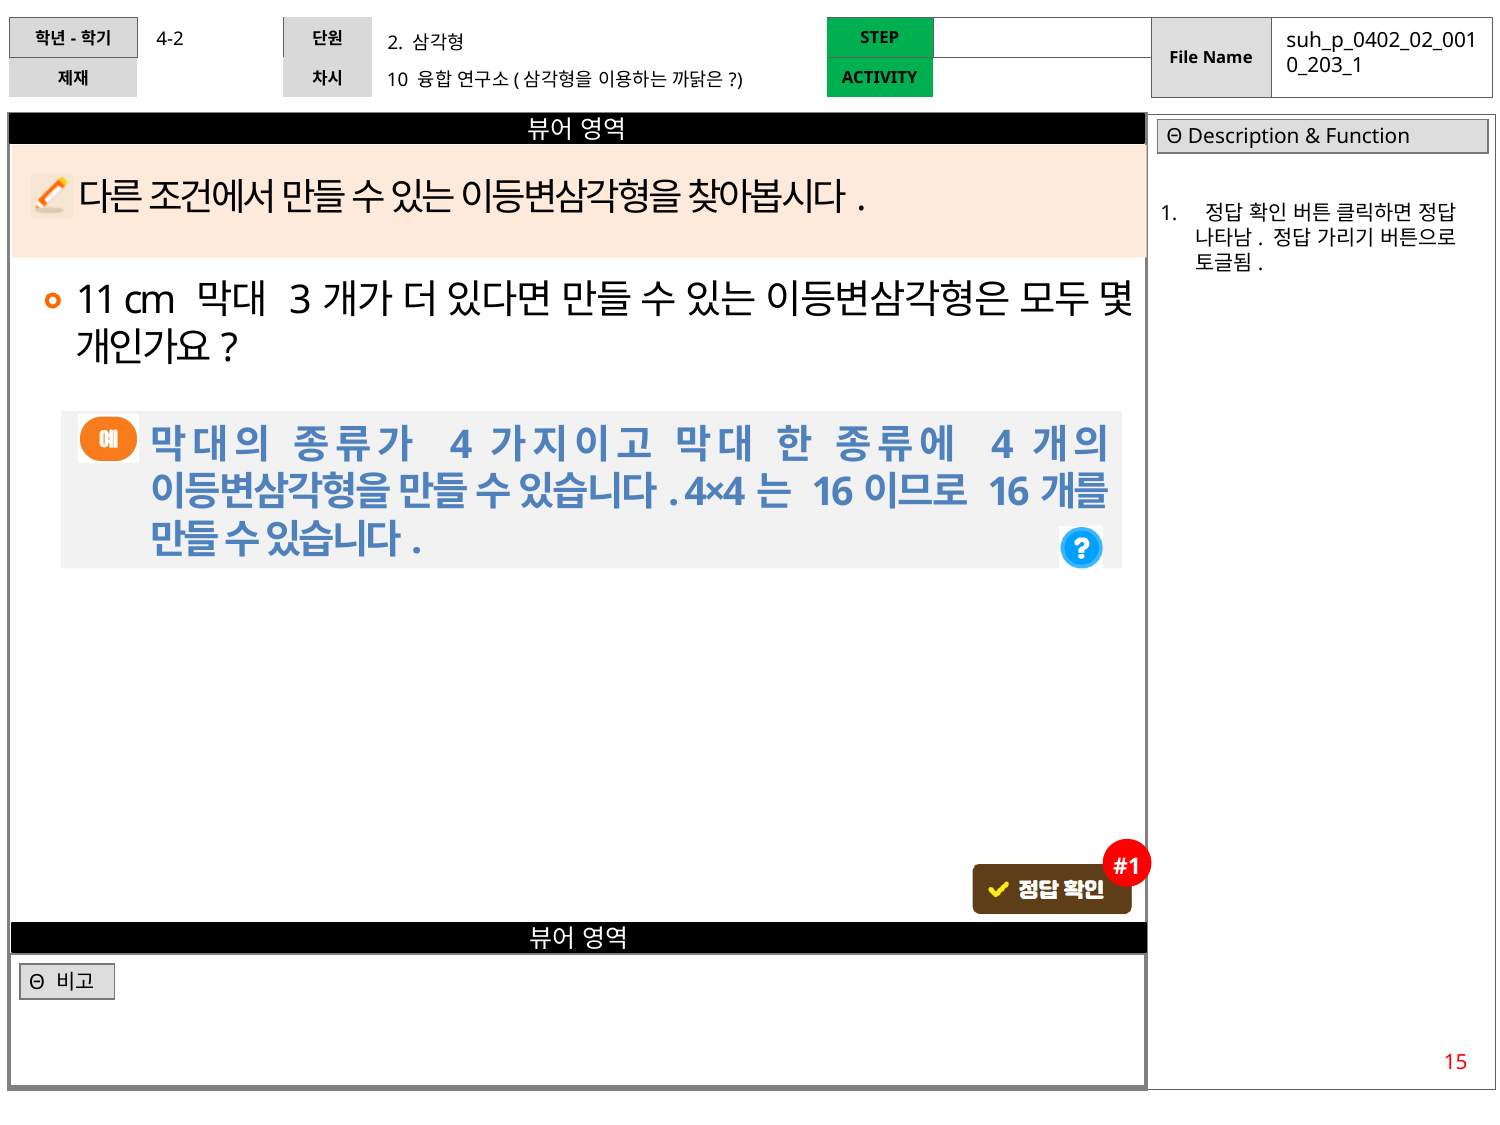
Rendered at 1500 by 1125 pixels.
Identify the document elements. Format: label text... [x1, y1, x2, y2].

text_box 4-2 [141, 18, 284, 55]
picture [1059, 525, 1103, 569]
table_header Θ Description & Function [1158, 120, 1487, 152]
text_box 11 cm 막대 3개가 더 있다면 만들 수 있는 이등변삼각형은 모두 몇 개인가요? [61, 267, 1148, 377]
text_box #1 [1100, 836, 1154, 887]
picture [31, 173, 73, 218]
text_box 막대의 종류가 4가지이고 막대 한 종류에 4개의 이등변삼각형을 만들 수 있습니다. 4×4는 16이므로 16개를 만들 수 있습니다. [61, 411, 1122, 569]
picture [78, 414, 139, 463]
picture [42, 289, 62, 311]
picture [971, 861, 1134, 915]
text_box suh_p_0402_02_0010_203_1 [1271, 18, 1500, 84]
text_box [10, 143, 1149, 260]
text_box 정답 확인 버튼 클릭하면 정답 나타남. 정답 가리기 버튼으로 토글됨. [1145, 160, 1500, 345]
text_box 2. 삼각형 [372, 23, 828, 48]
text_box 다른 조건에서 만들 수 있는 이등변삼각형을 찾아봅시다. [63, 165, 1145, 225]
text_box 10 융합 연구소(삼각형을 이용하는 까닭은?) [372, 60, 821, 96]
